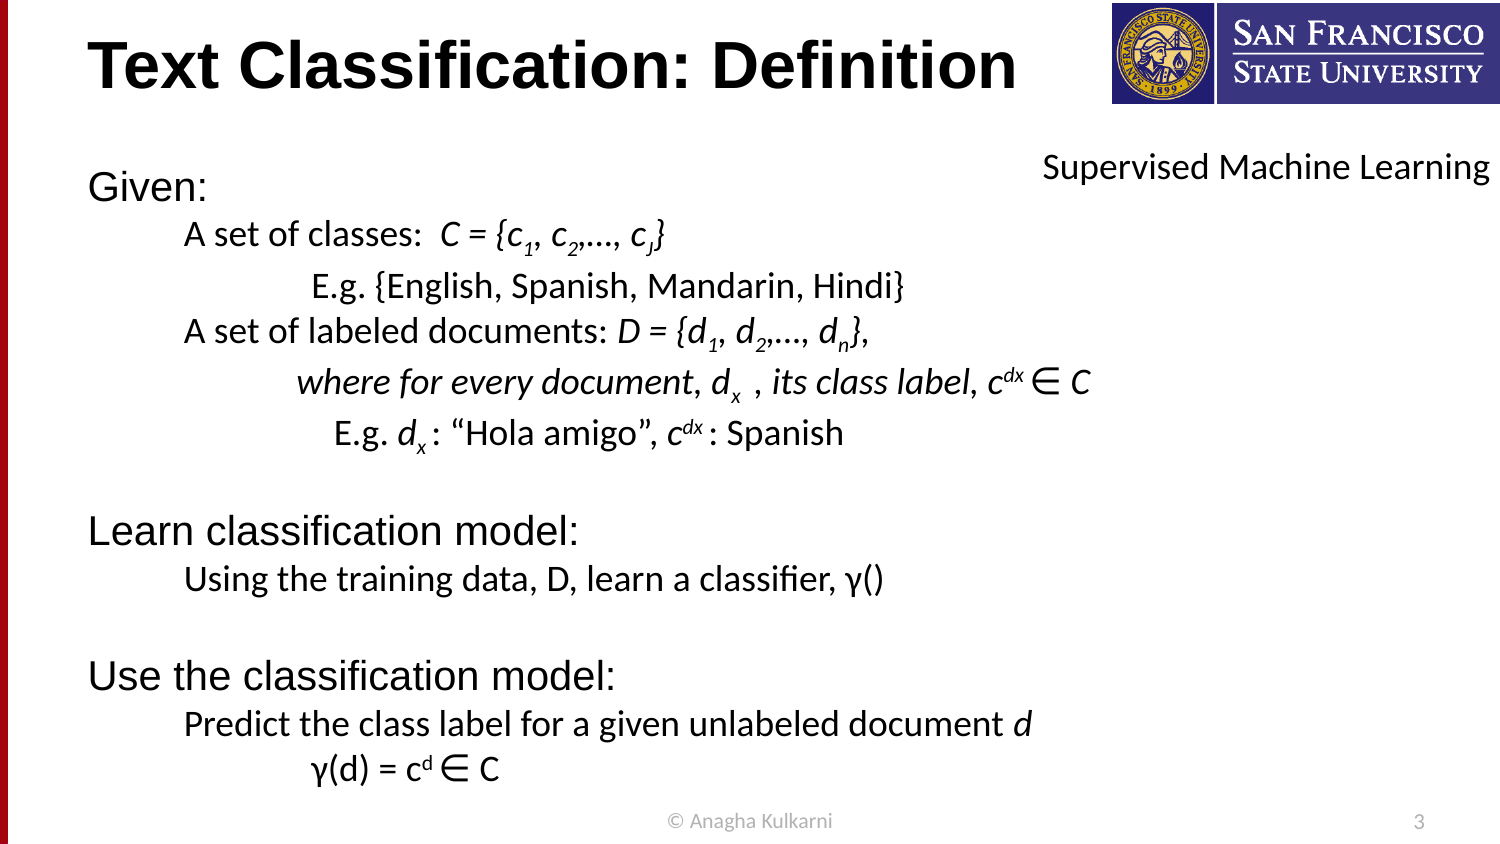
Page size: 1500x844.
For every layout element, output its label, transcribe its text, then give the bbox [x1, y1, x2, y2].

text_box Supervised Machine Learning [1027, 134, 1500, 194]
title Text Classification: Definition [87, 21, 1465, 144]
picture [1112, 3, 1500, 104]
slide_number 3 [1080, 806, 1425, 835]
footer © Anagha Kulkarni [510, 806, 990, 834]
list Given: A set of classes: C = {c1, c2,…, cJ} E.g. {English, Spanish, Mandarin, Hindi} A set of labeled documents: D = {d1, d2,…, dn}, where for every document, dx , its class label, cdx ∈ C E.g. dx : “Hola amigo”, cdx : Spanish Learn classification model: Using the training data, D, learn a classifier, γ() Use the classification model: Predict the class label for a given unlabeled document d γ(d) = cd ∈ C [87, 159, 1465, 810]
